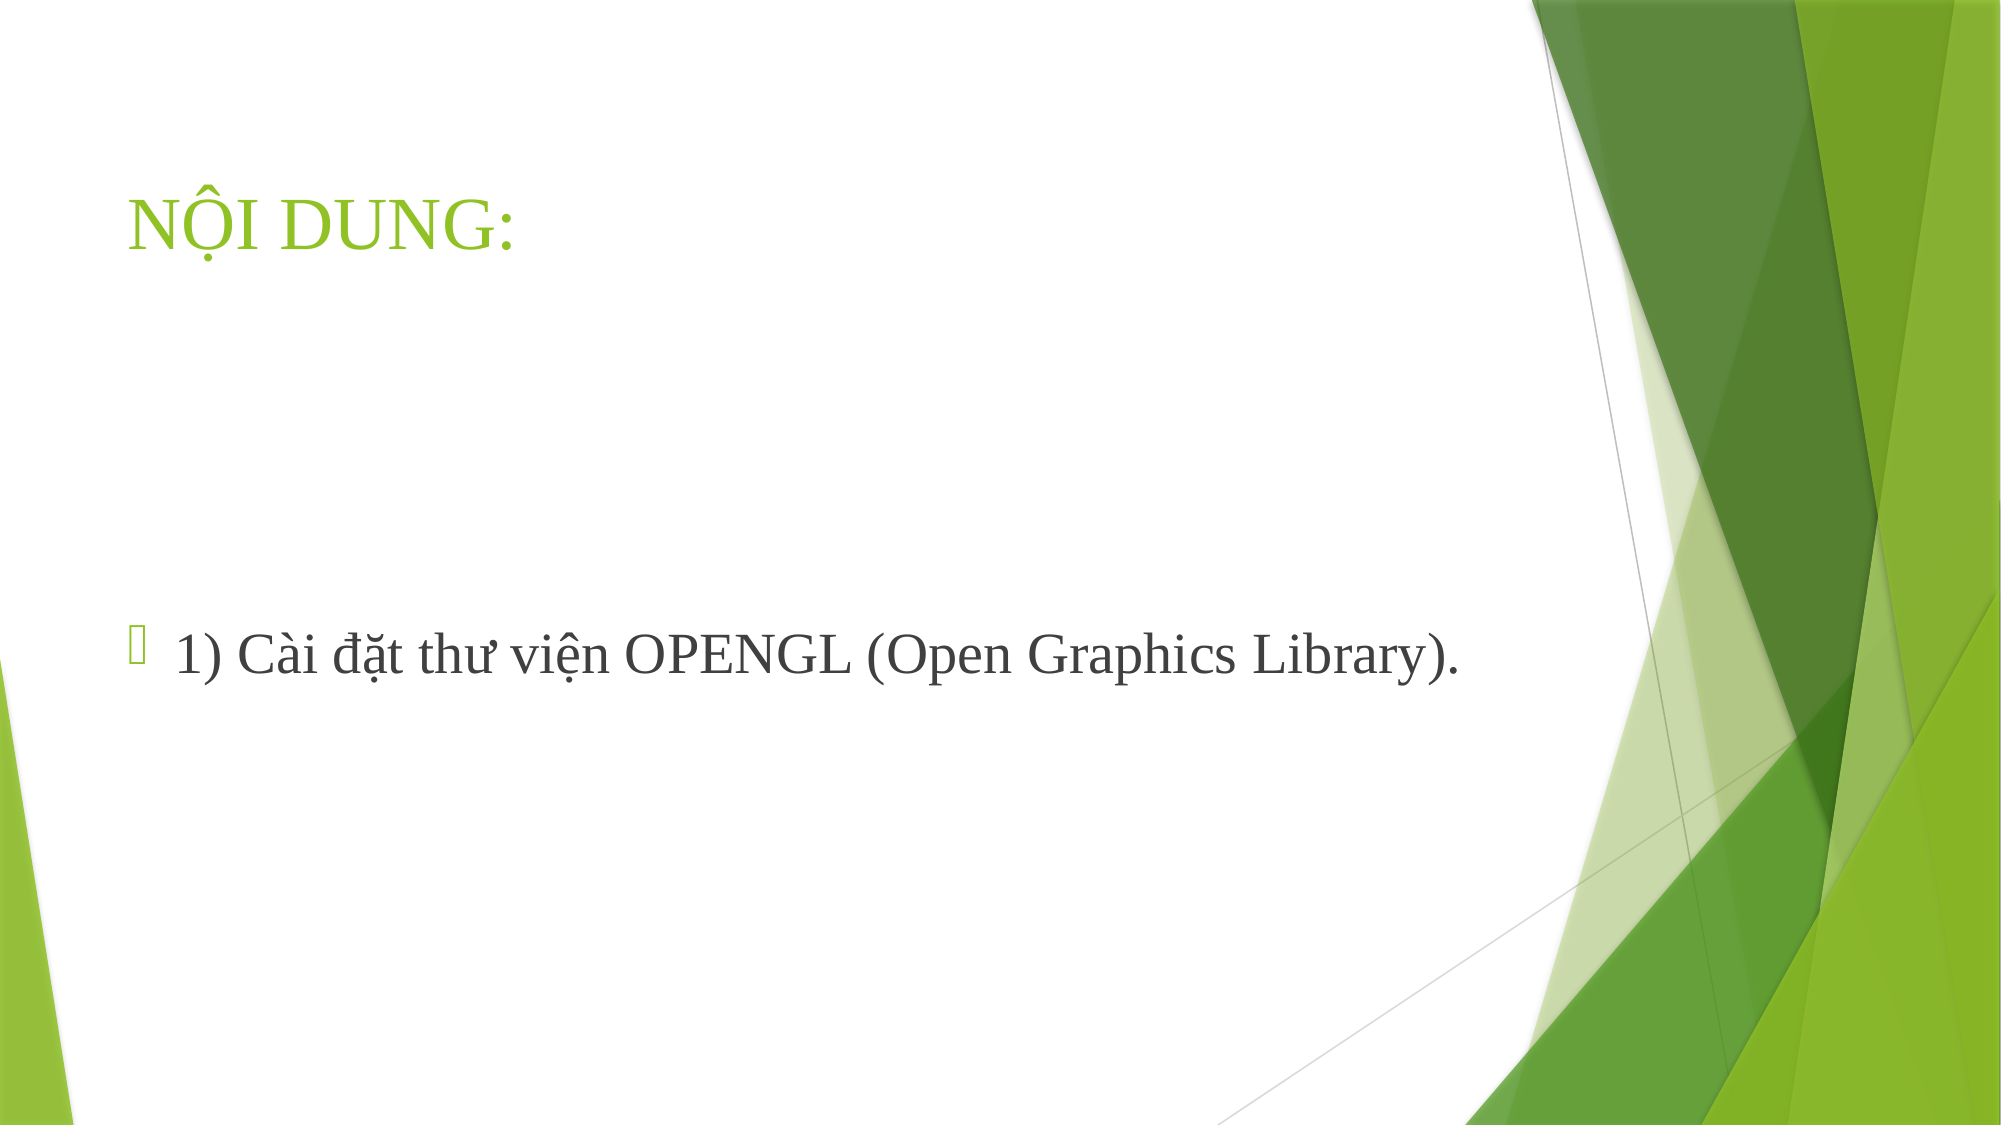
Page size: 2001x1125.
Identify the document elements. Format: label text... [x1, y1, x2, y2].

list 1) Cài đặt thư viện OPENGL (Open Graphics Library). [112, 351, 1775, 950]
title NỘI DUNG: [112, 99, 1775, 339]
